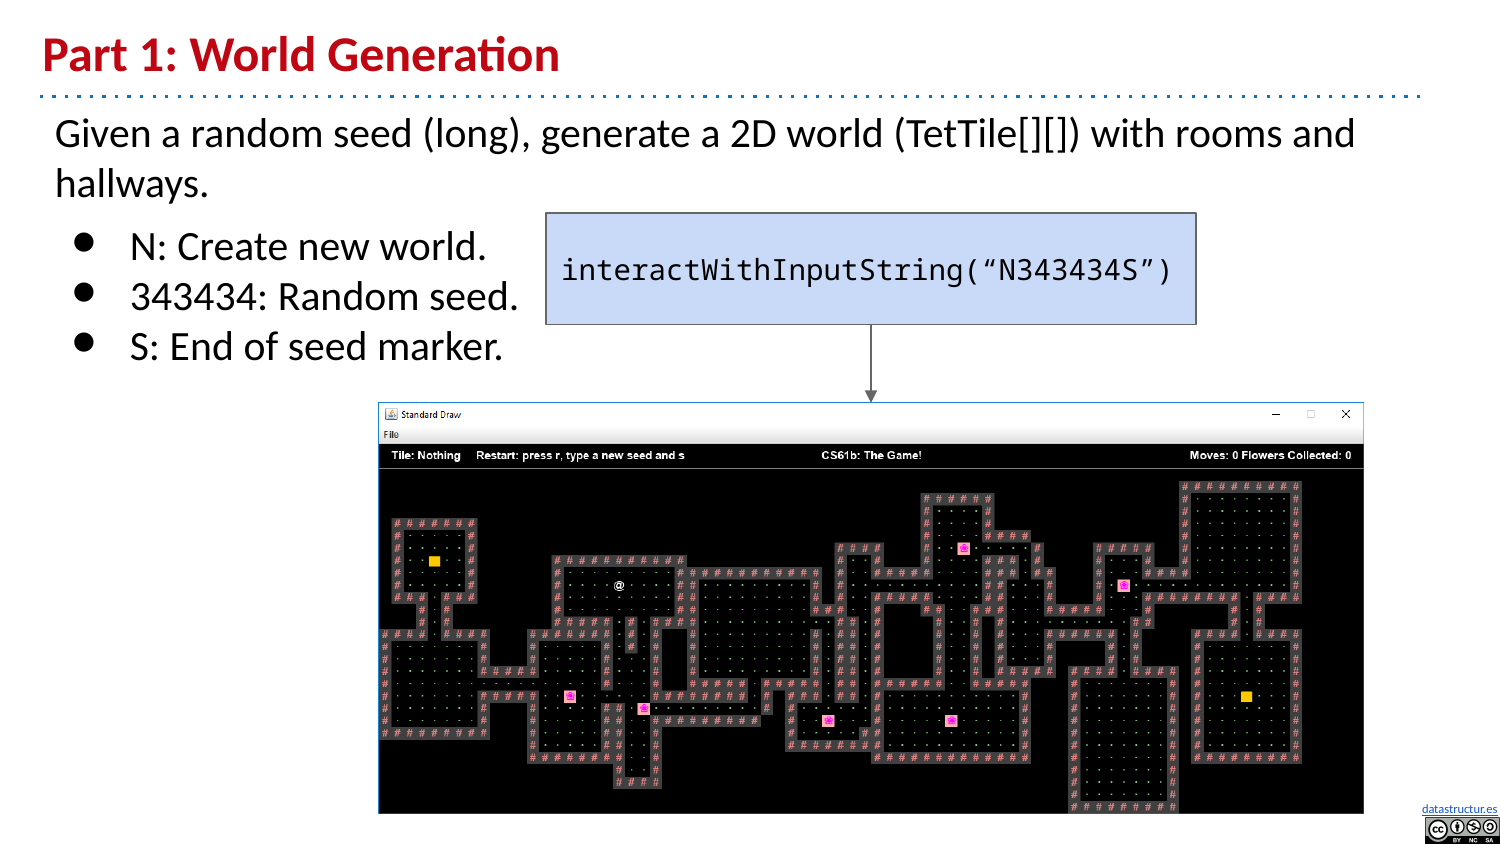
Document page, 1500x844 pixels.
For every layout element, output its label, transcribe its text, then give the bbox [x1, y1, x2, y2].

picture [378, 402, 1364, 815]
picture [1425, 817, 1500, 844]
list Given a random seed (long), generate a 2D world (TetTile[][]) with rooms and hallways. N: Create new world. 343434: Random seed. S: End of seed marker. [39, 91, 1425, 773]
text_box interactWithInputString(“N343434S”) [546, 212, 1196, 325]
title Part 1: World Generation [27, 15, 1378, 97]
